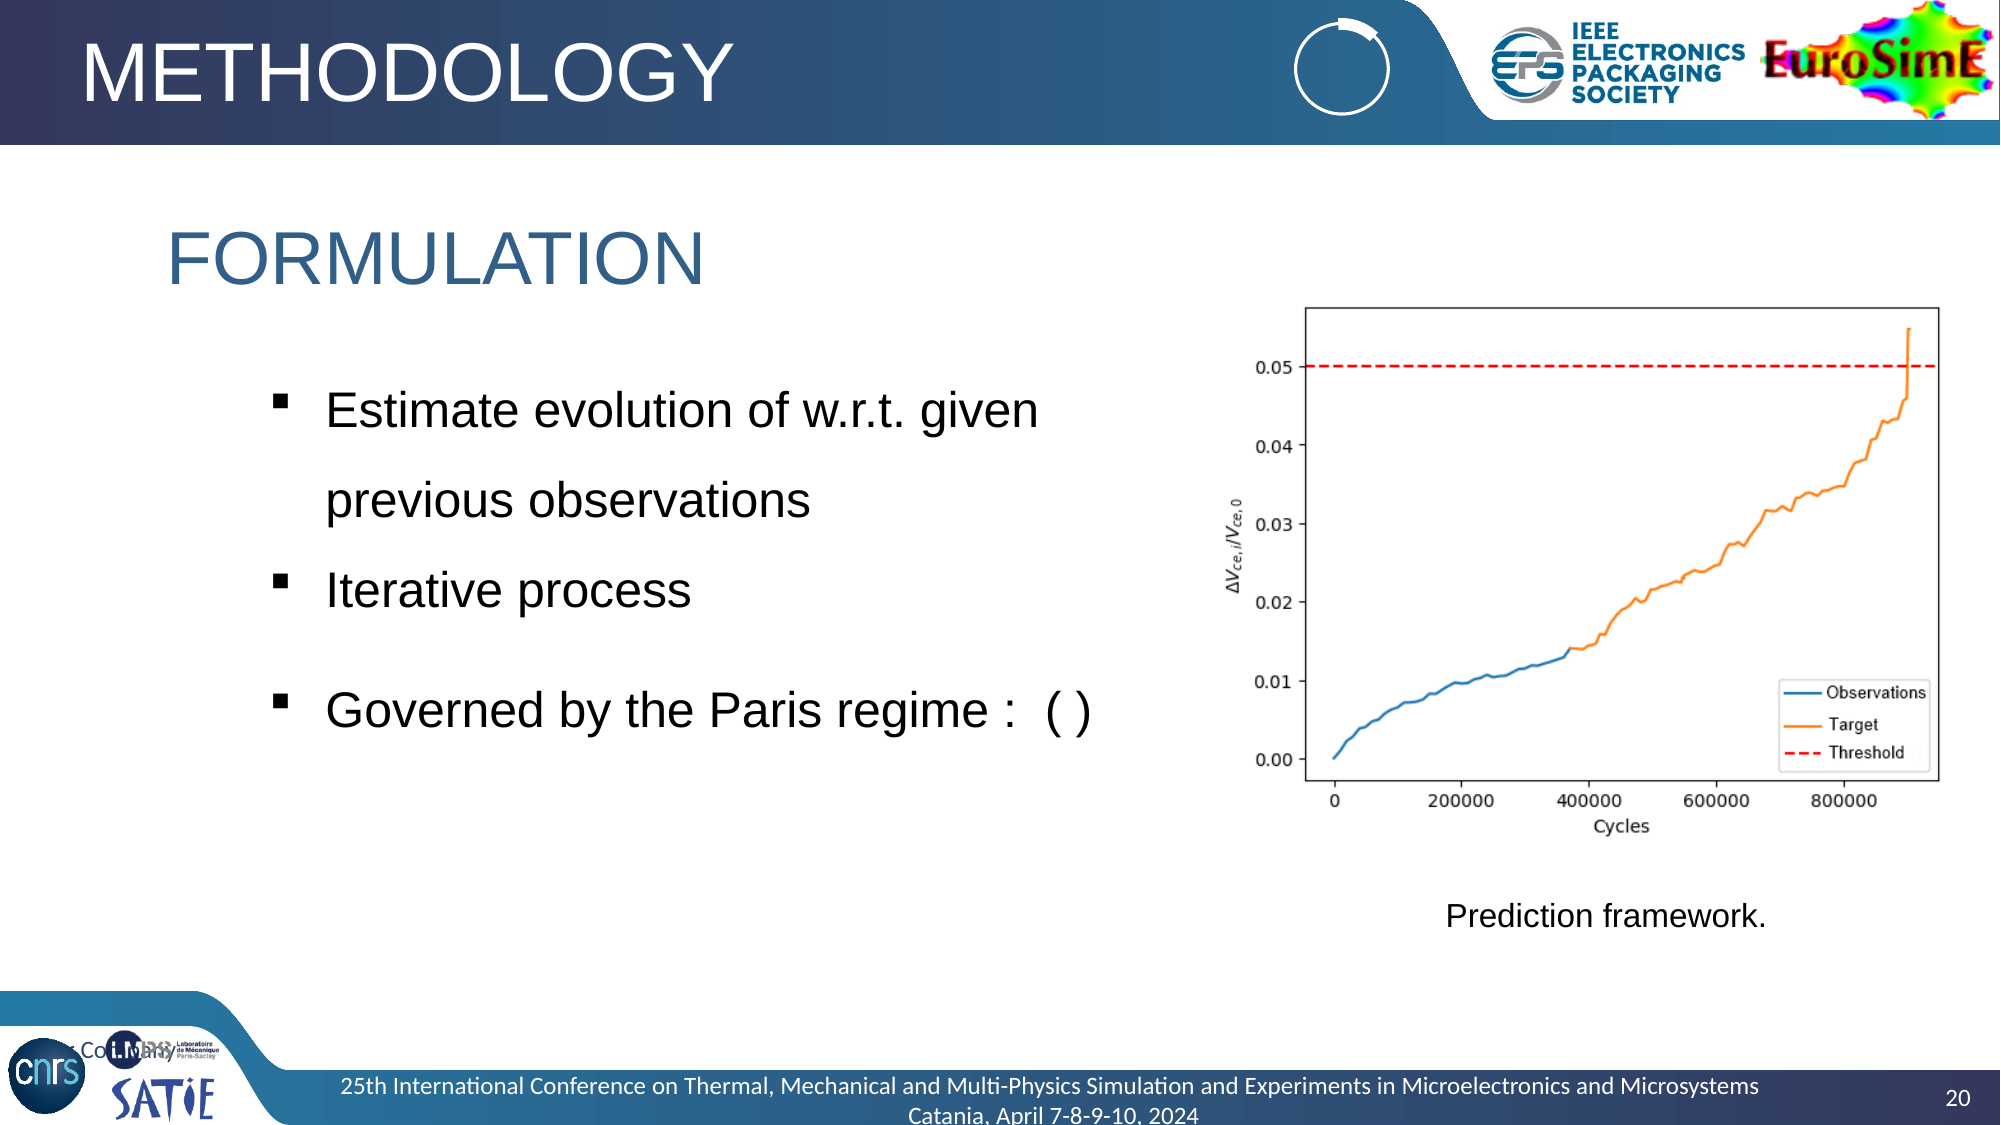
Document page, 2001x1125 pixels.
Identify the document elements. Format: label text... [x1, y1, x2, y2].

text_box FORMULATION [151, 201, 1652, 471]
picture [7, 1037, 85, 1114]
picture [1212, 296, 1951, 848]
text_box [1338, 18, 1378, 41]
text_box [249, 586, 1750, 858]
text_box [1294, 22, 1390, 116]
text_box 19 [1881, 1066, 1986, 1125]
picture [86, 1011, 238, 1122]
text_box 25th International Conference on Thermal, Mechanical and Multi-Physics Simulation and Experiments in Microelectronics and Microsystems Catania, April 7-8-9-10, 2024 [321, 1069, 1787, 1125]
picture [1485, 0, 1998, 123]
text_box Prediction framework. [1291, 886, 1922, 942]
text_box METHODOLOGY [65, 10, 1084, 126]
